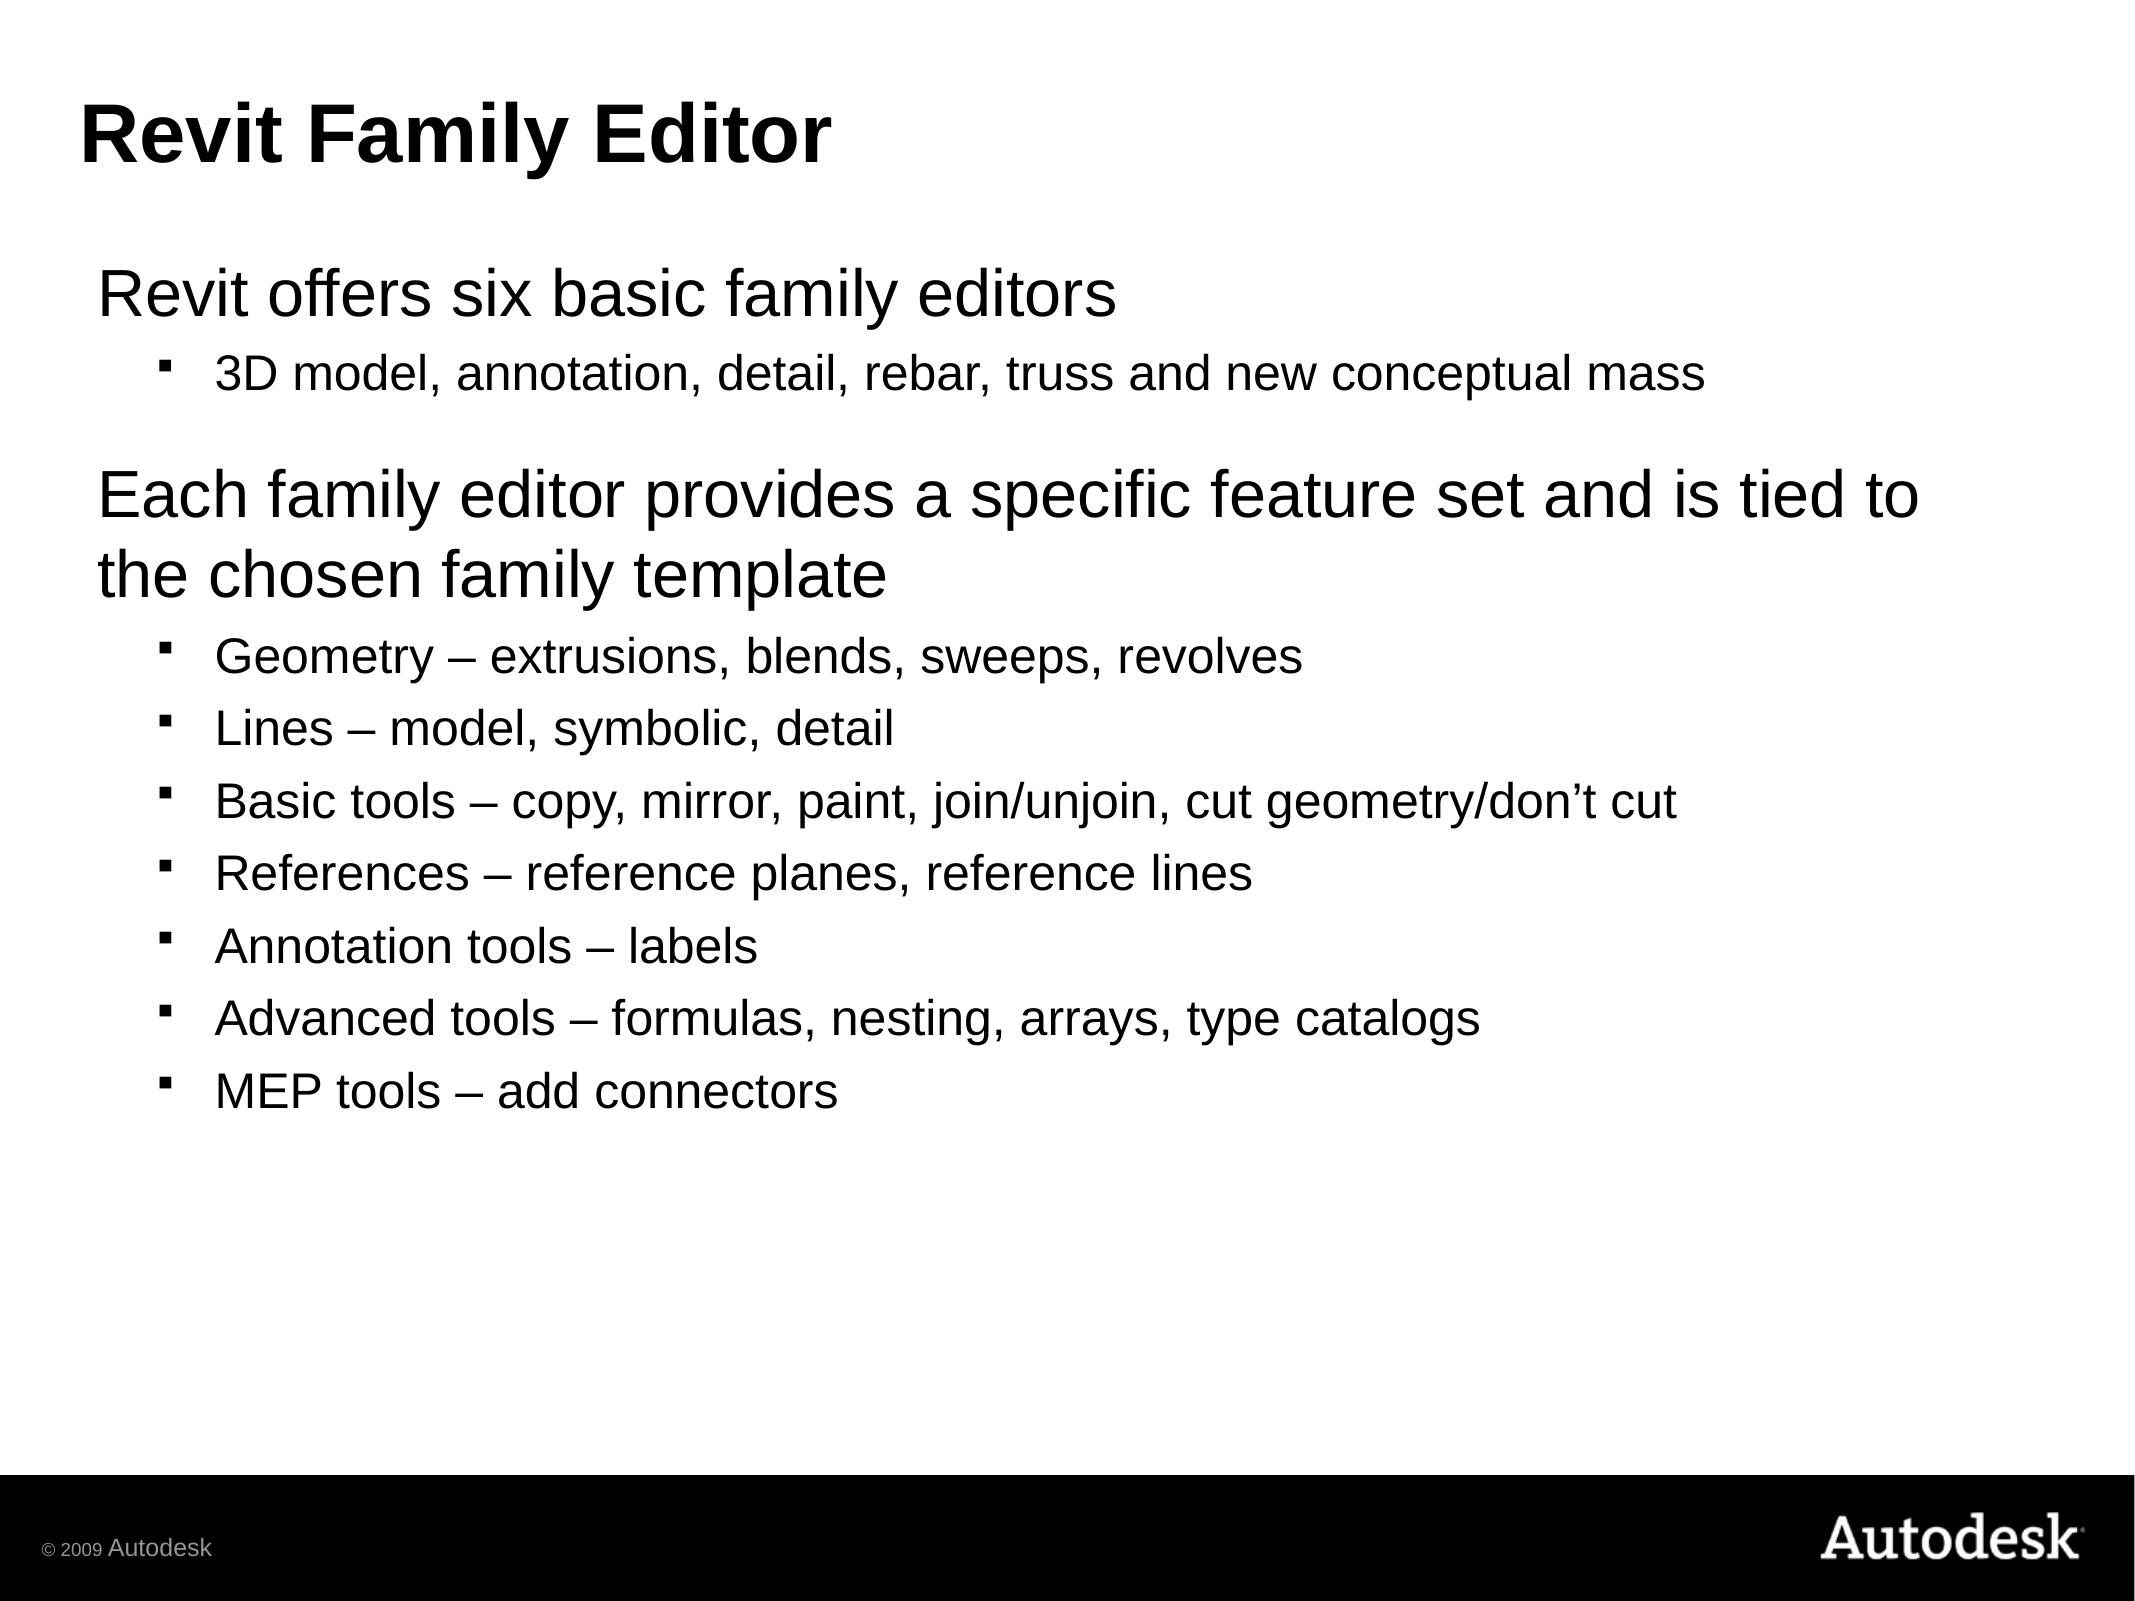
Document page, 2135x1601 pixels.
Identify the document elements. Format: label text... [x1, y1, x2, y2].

list Revit offers six basic family editors 3D model, annotation, detail, rebar, truss and new conceptual mass Each family editor provides a specific feature set and is tied to the chosen family template Geometry – extrusions, blends, sweeps, revolves Lines – model, symbolic, detail Basic tools – copy, mirror, paint, join/unjoin, cut geometry/don’t cut References – reference planes, reference lines Annotation tools – labels Advanced tools – formulas, nesting, arrays, type catalogs MEP tools – add connectors [96, 249, 1956, 1350]
title Revit Family Editor [79, 12, 2010, 246]
picture [0, 1475, 2135, 1601]
